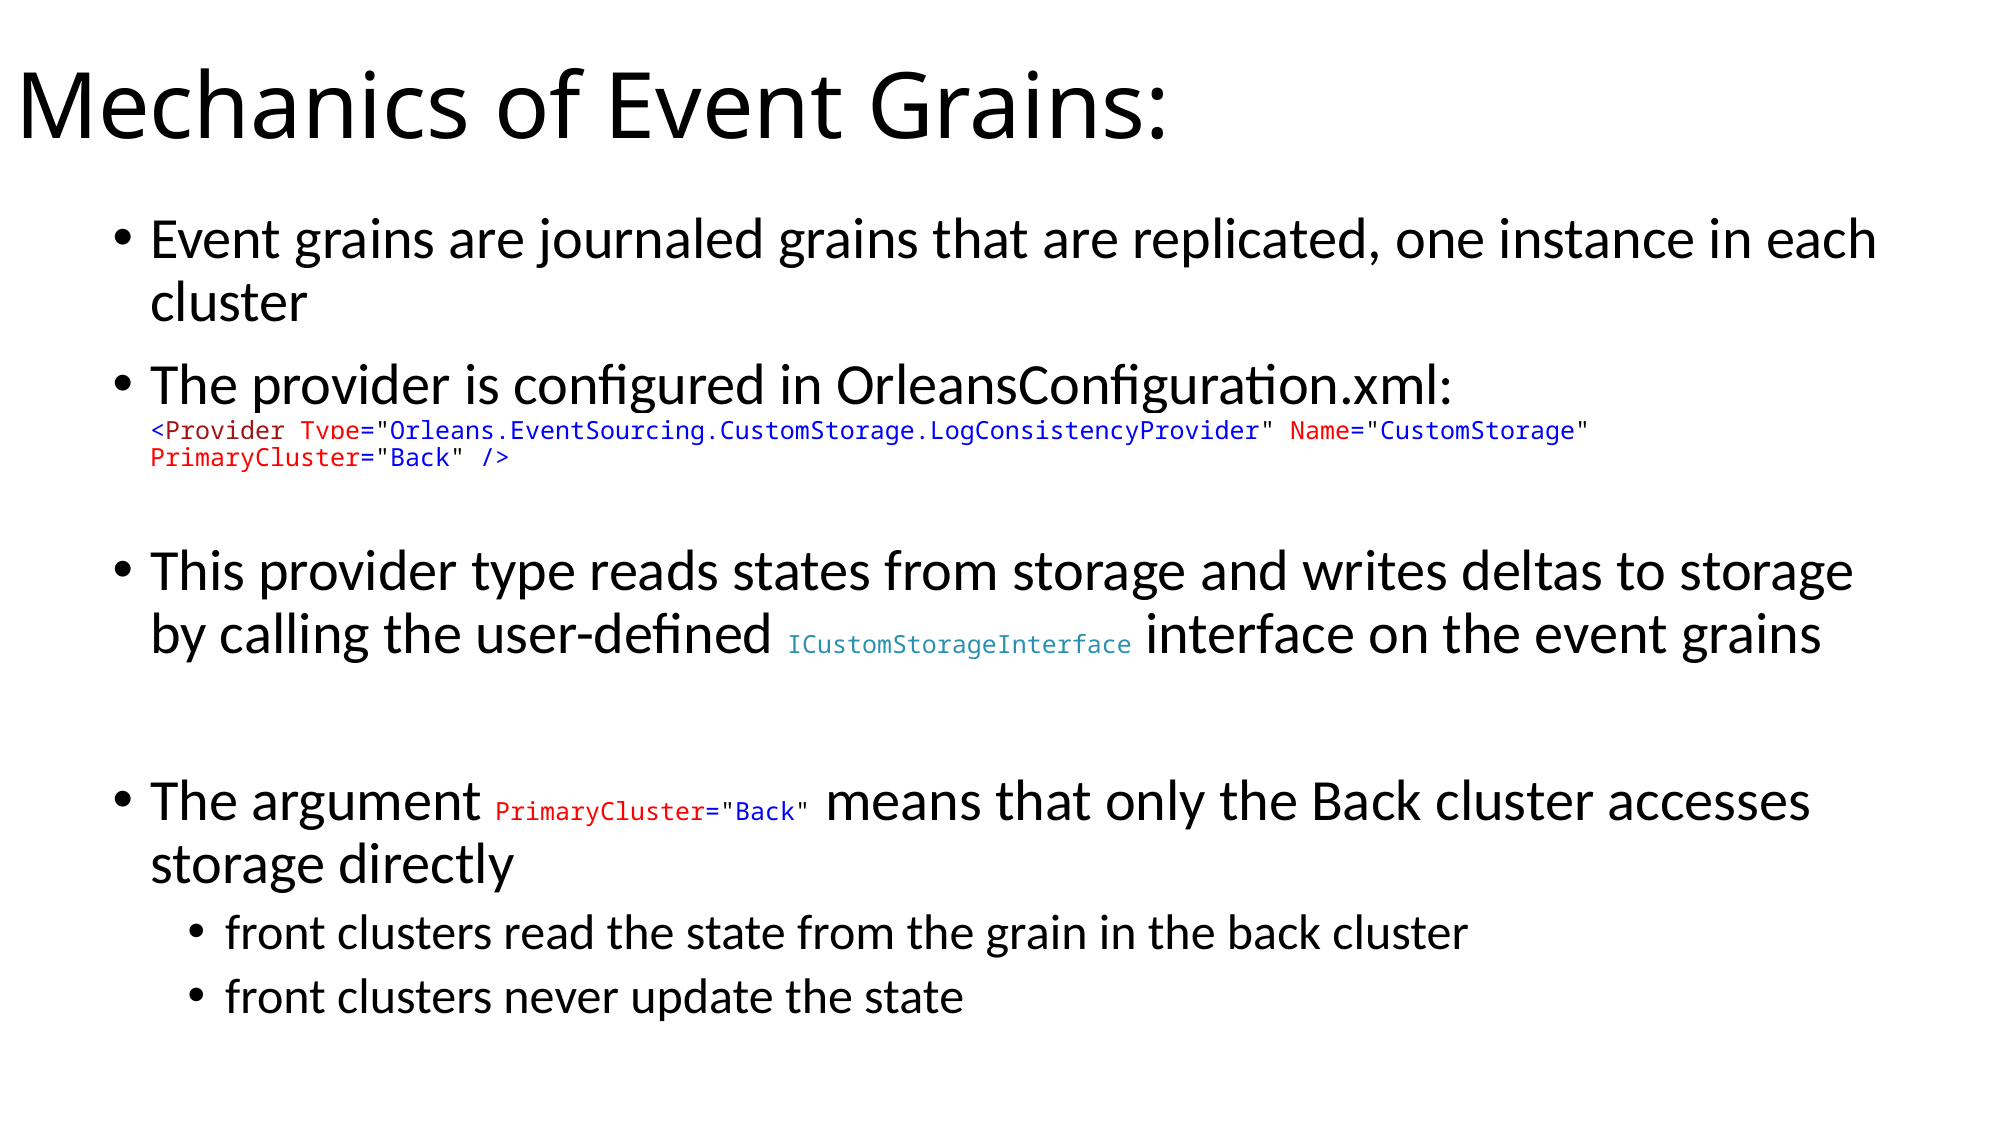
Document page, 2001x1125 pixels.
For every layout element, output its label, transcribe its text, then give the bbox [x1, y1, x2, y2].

title Mechanics of Event Grains: [0, 0, 1725, 218]
list Event grains are journaled grains that are replicated, one instance in each cluster The provider is configured in OrleansConfiguration.xml: <Provider Type="Orleans.EventSourcing.CustomStorage.LogConsistencyProvider" Name="CustomStorage" PrimaryCluster="Back" /> This provider type reads states from storage and writes deltas to storage by calling the user-defined ICustomStorageInterface interface on the event grains The argument PrimaryCluster="Back" means that only the Back cluster accesses storage directly front clusters read the state from the grain in the back cluster front clusters never update the state [97, 200, 1922, 1037]
